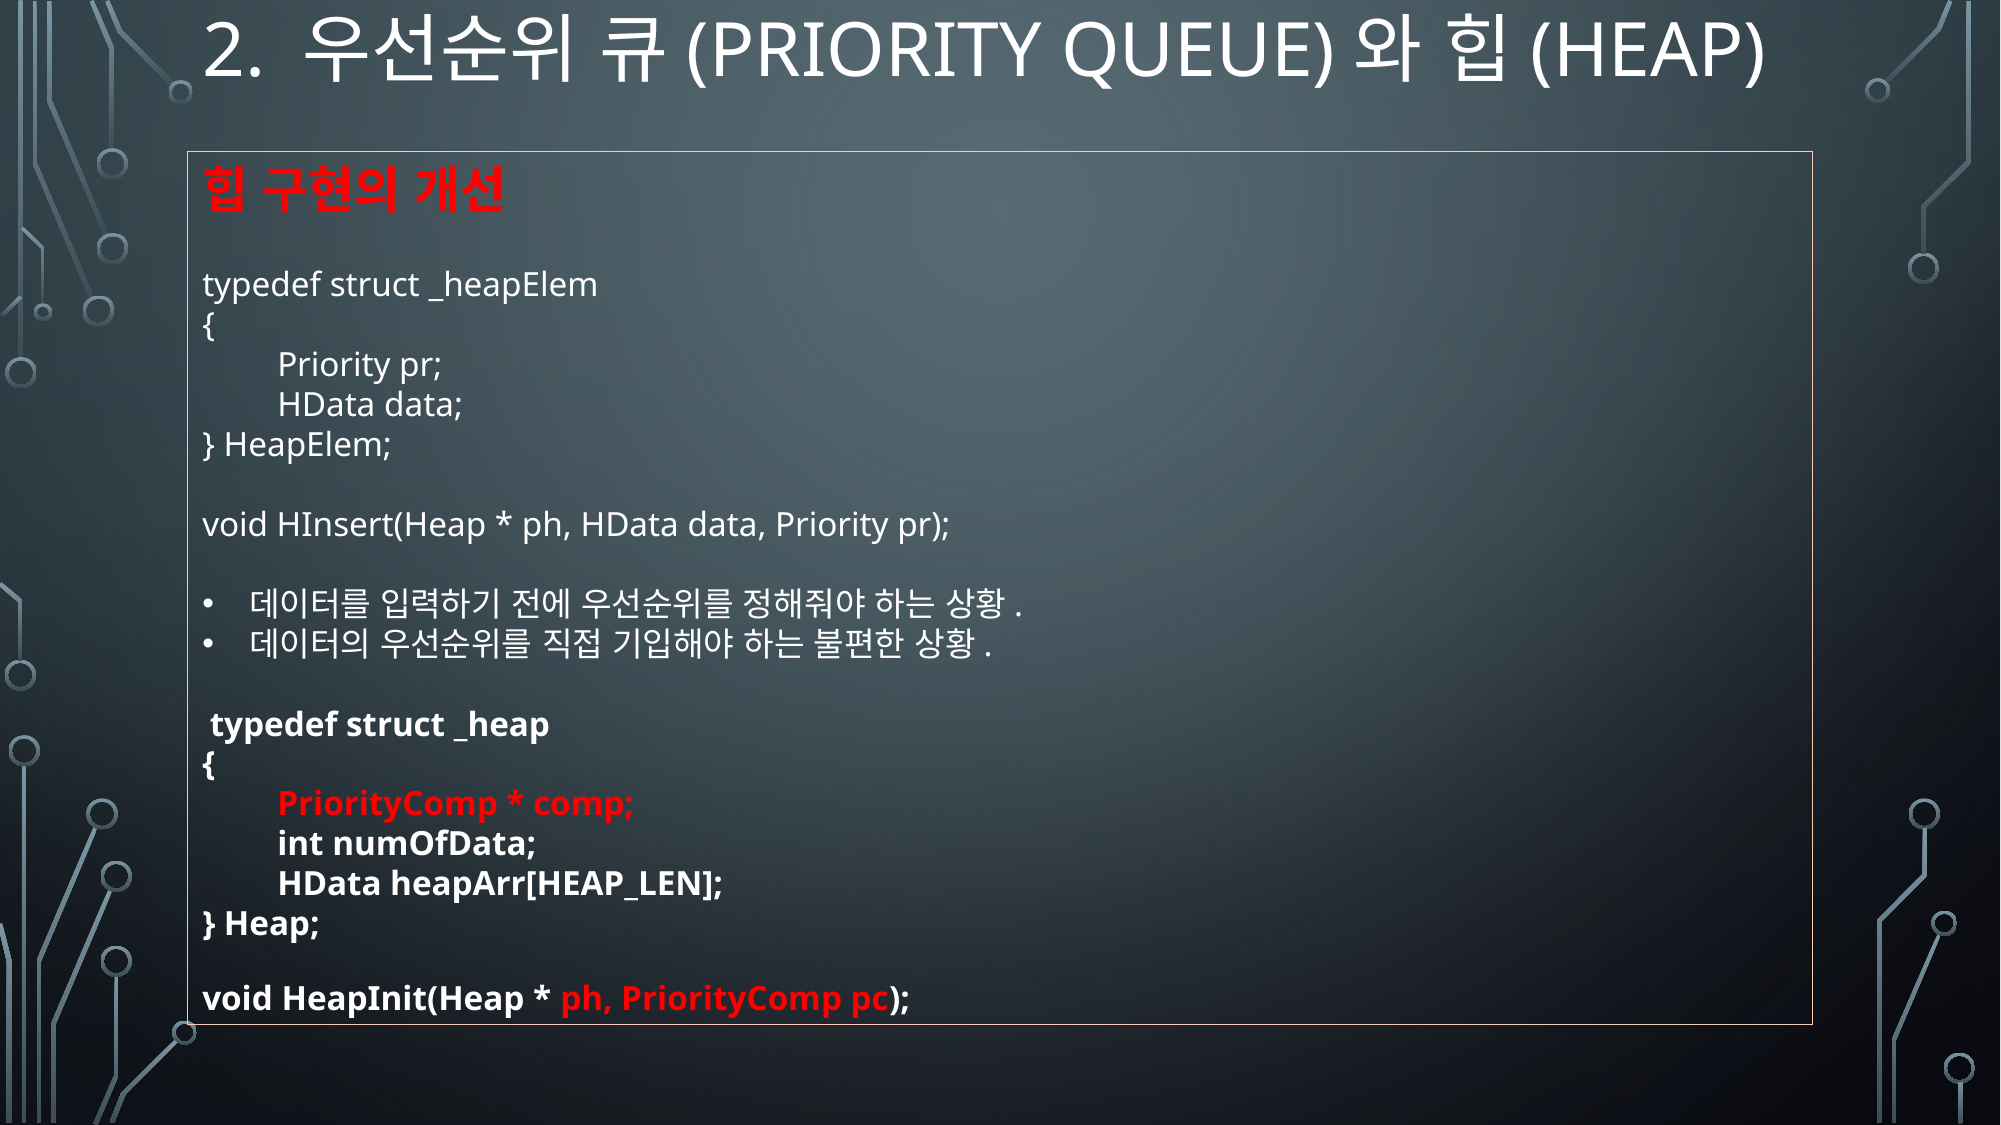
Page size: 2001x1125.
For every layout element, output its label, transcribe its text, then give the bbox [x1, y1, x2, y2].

text_box 힙 구현의 개선 typedef struct _heapElem { Priority pr; HData data; } HeapElem; void HInsert(Heap * ph, HData data, Priority pr); 데이터를 입력하기 전에 우선순위를 정해줘야 하는 상황. 데이터의 우선순위를 직접 기입해야 하는 불편한 상황. typedef struct _heap { PriorityComp * comp; int numOfData; HData heapArr[HEAP_LEN]; } Heap; void HeapInit(Heap * ph, PriorityComp pc); [187, 151, 1813, 1025]
title 2. 우선순위 큐(priority queue)와 힙(heap) [187, 0, 1813, 106]
